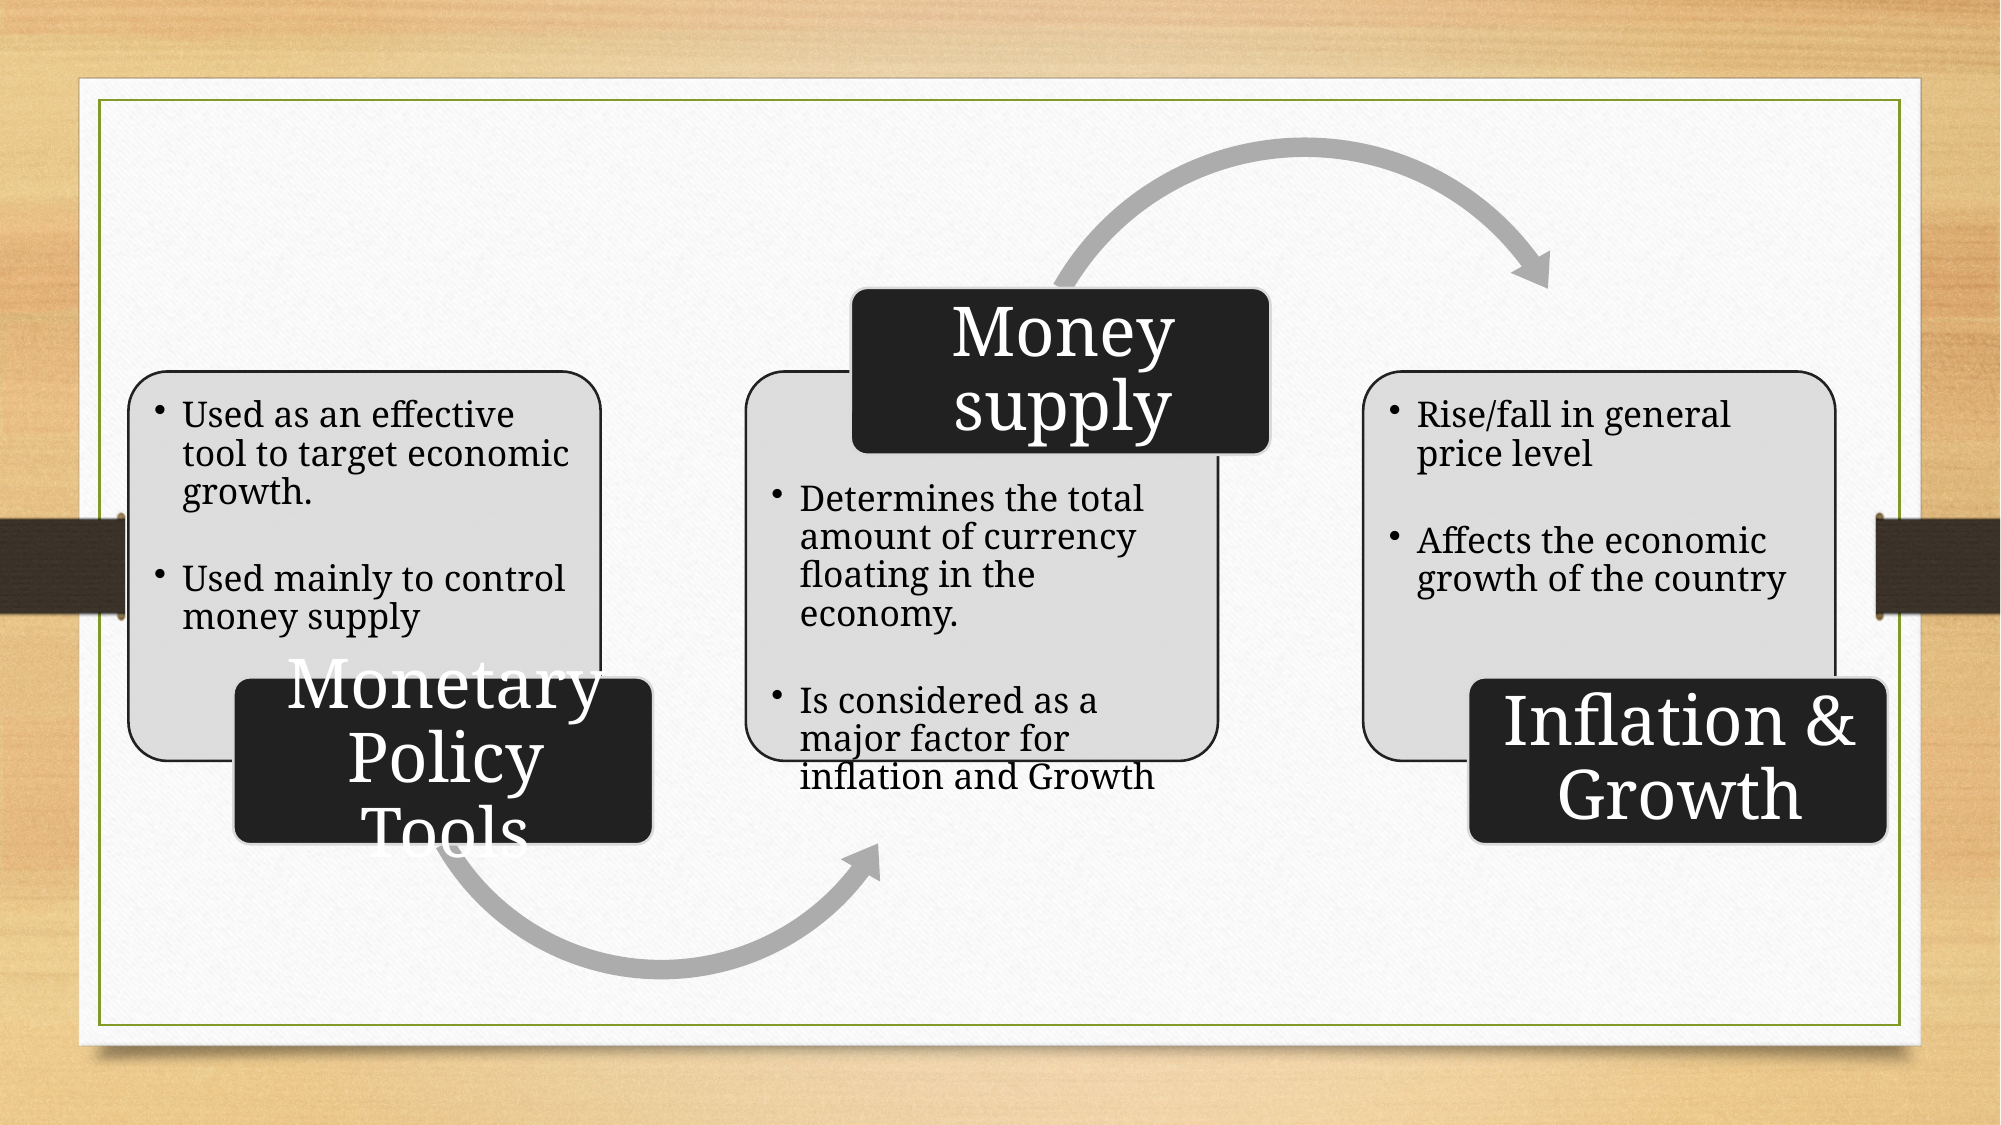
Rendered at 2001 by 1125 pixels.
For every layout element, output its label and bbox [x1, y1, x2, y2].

picture [0, 0, 2001, 1125]
text_box [80, 168, 1936, 964]
